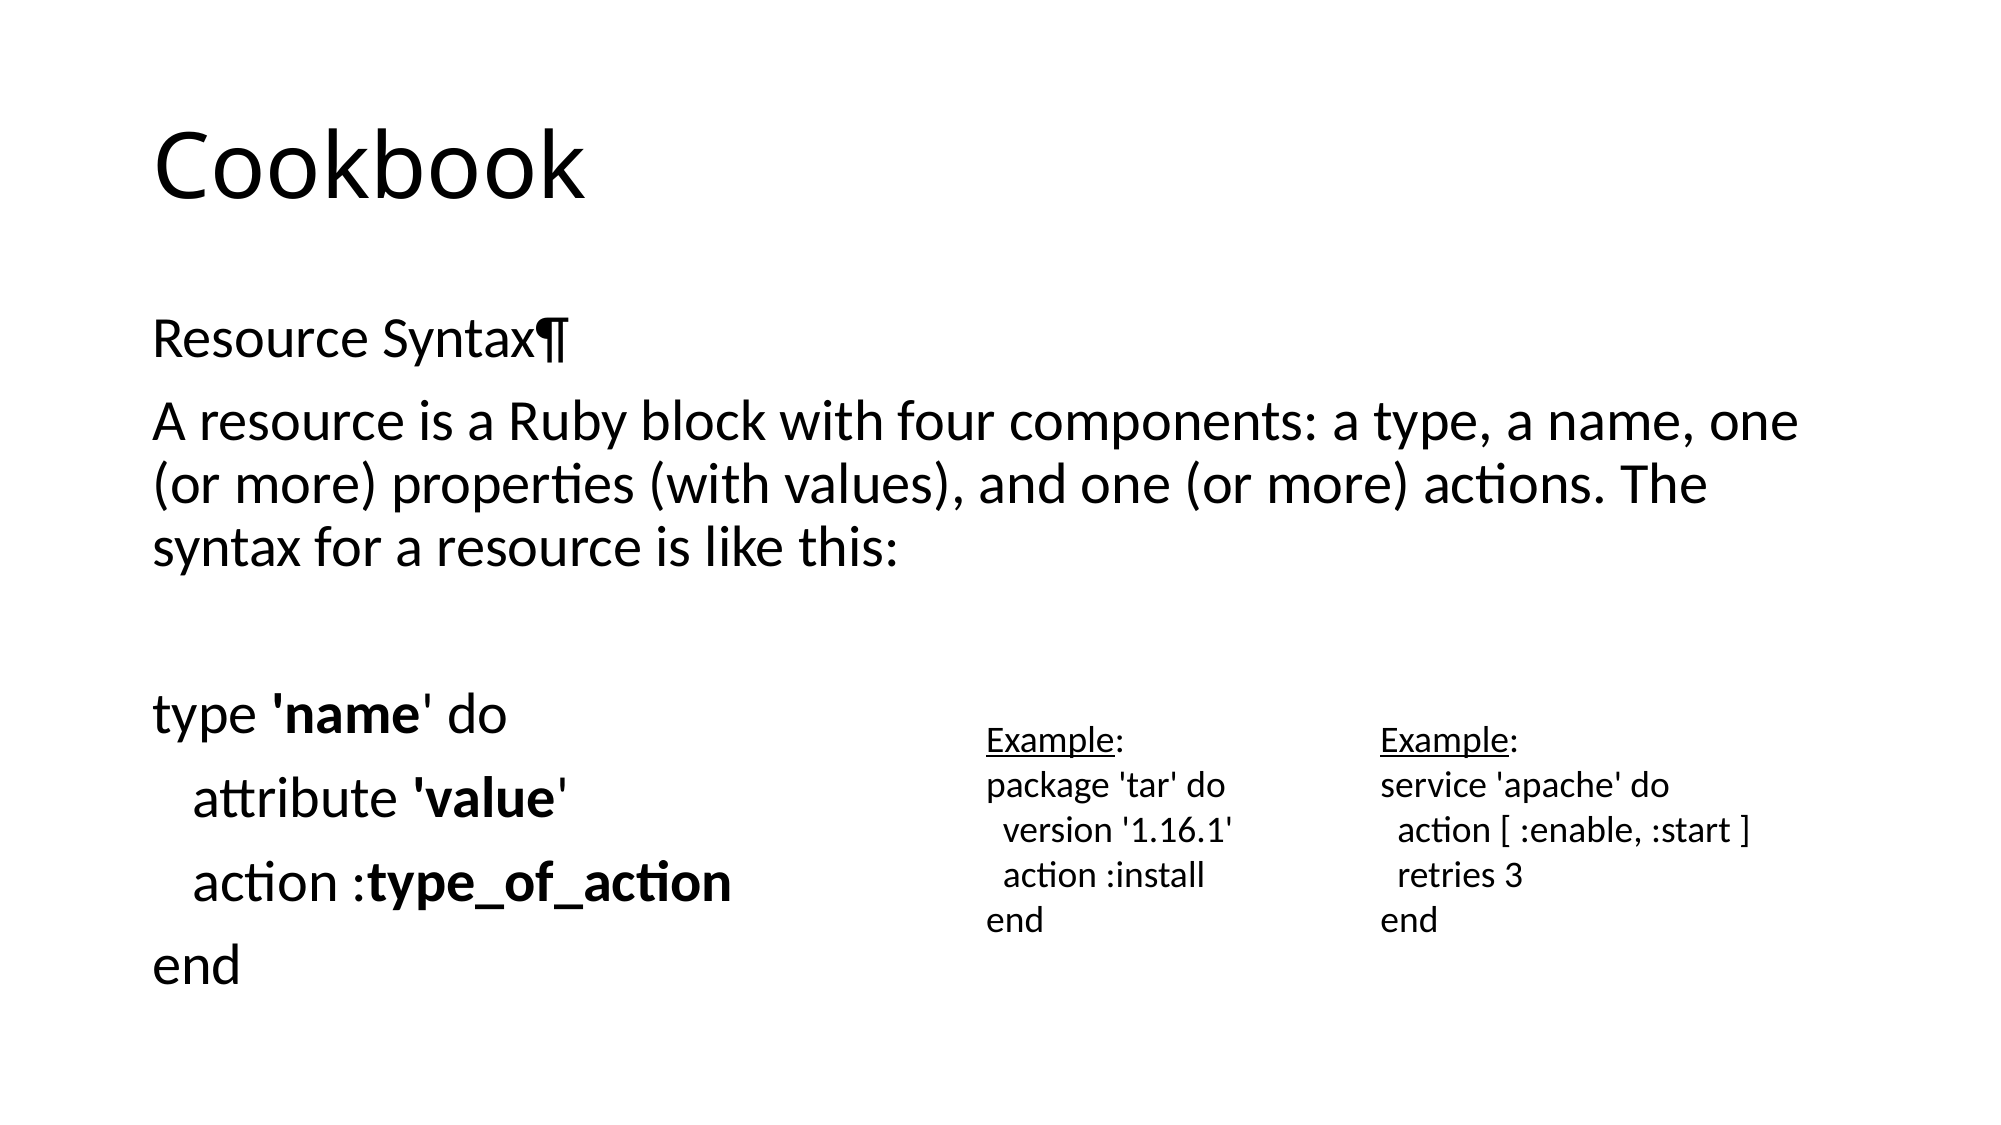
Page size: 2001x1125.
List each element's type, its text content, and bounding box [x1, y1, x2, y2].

text_box Example: service 'apache' do action [ :enable, :start ] retries 3 end [1365, 707, 1842, 948]
list Resource Syntax¶ A resource is a Ruby block with four components: a type, a name, one (or more) properties (with values), and one (or more) actions. The syntax for a resource is like this: type 'name' do attribute 'value' action :type_of_action end [137, 299, 1863, 1014]
title Cookbook [137, 59, 1863, 278]
text_box Example: package 'tar' do version '1.16.1' action :install end [971, 707, 1317, 948]
